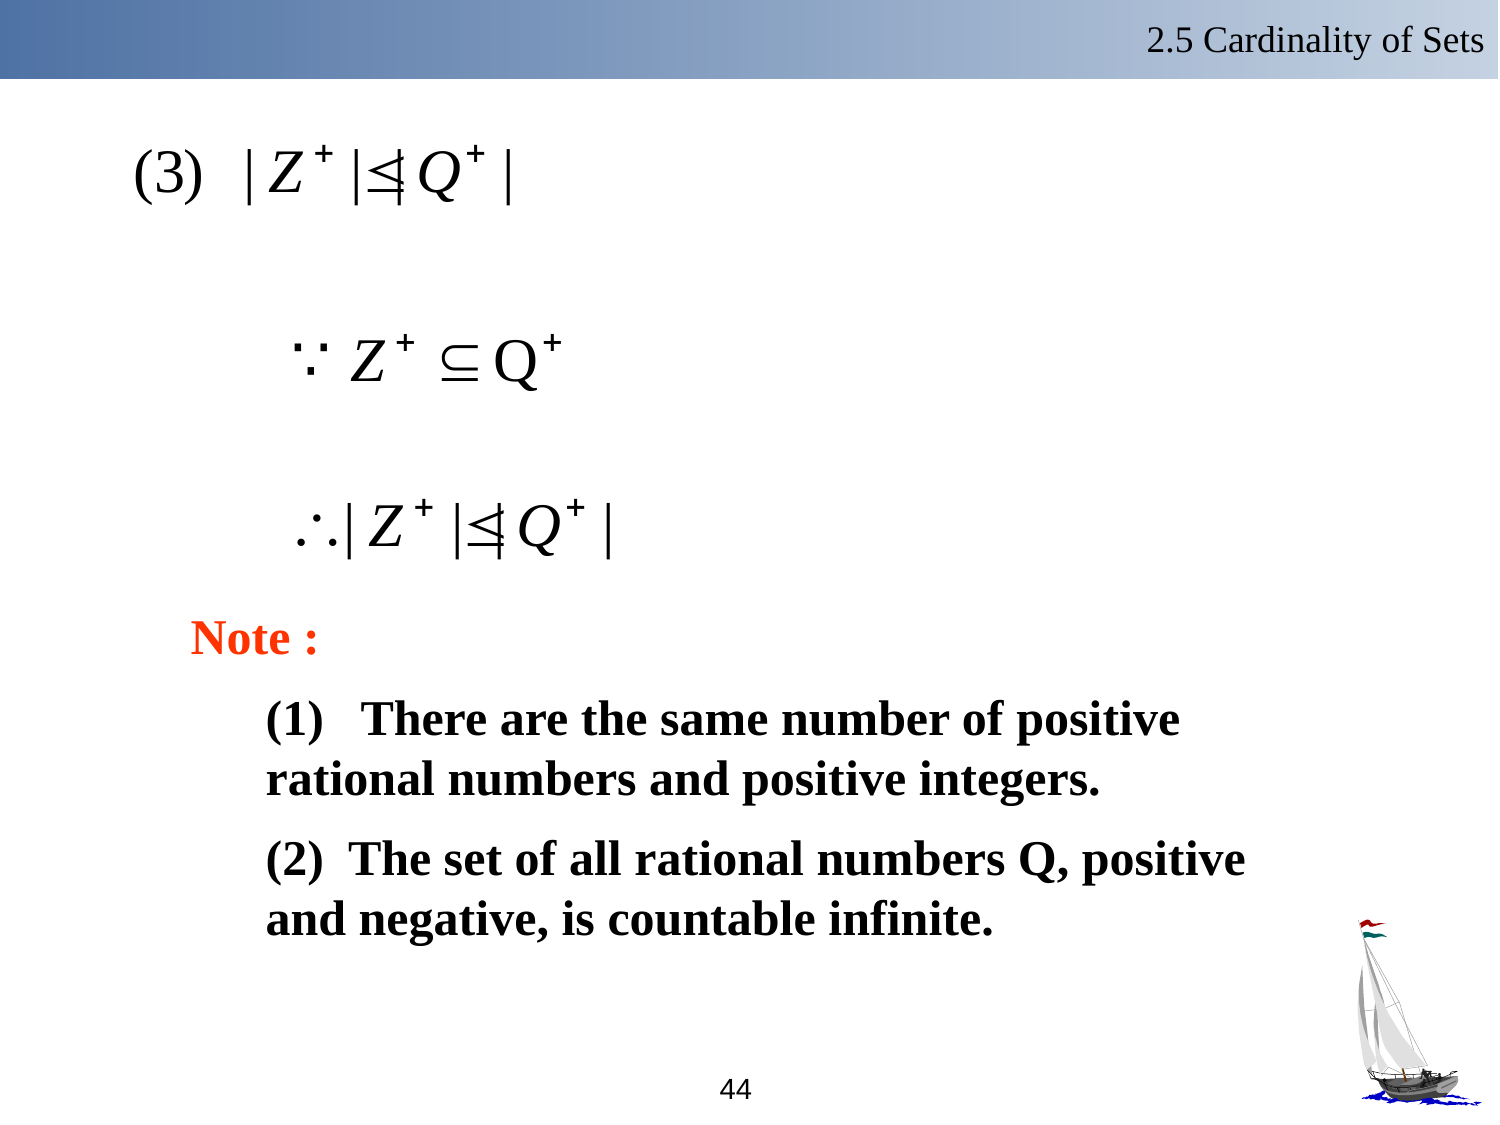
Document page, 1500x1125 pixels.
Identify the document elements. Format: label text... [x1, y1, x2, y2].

text_box 2.5 Cardinality of Sets [899, 7, 1500, 67]
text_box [290, 479, 623, 573]
picture [0, 0, 1500, 79]
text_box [291, 314, 572, 408]
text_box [125, 125, 525, 219]
text_box Note : (1) There are the same number of positive rational numbers and positive integers. (2) The set of all rational numbers Q, positive and negative, is countable infinite. [175, 597, 1294, 953]
slide_number 44 [666, 1049, 768, 1125]
